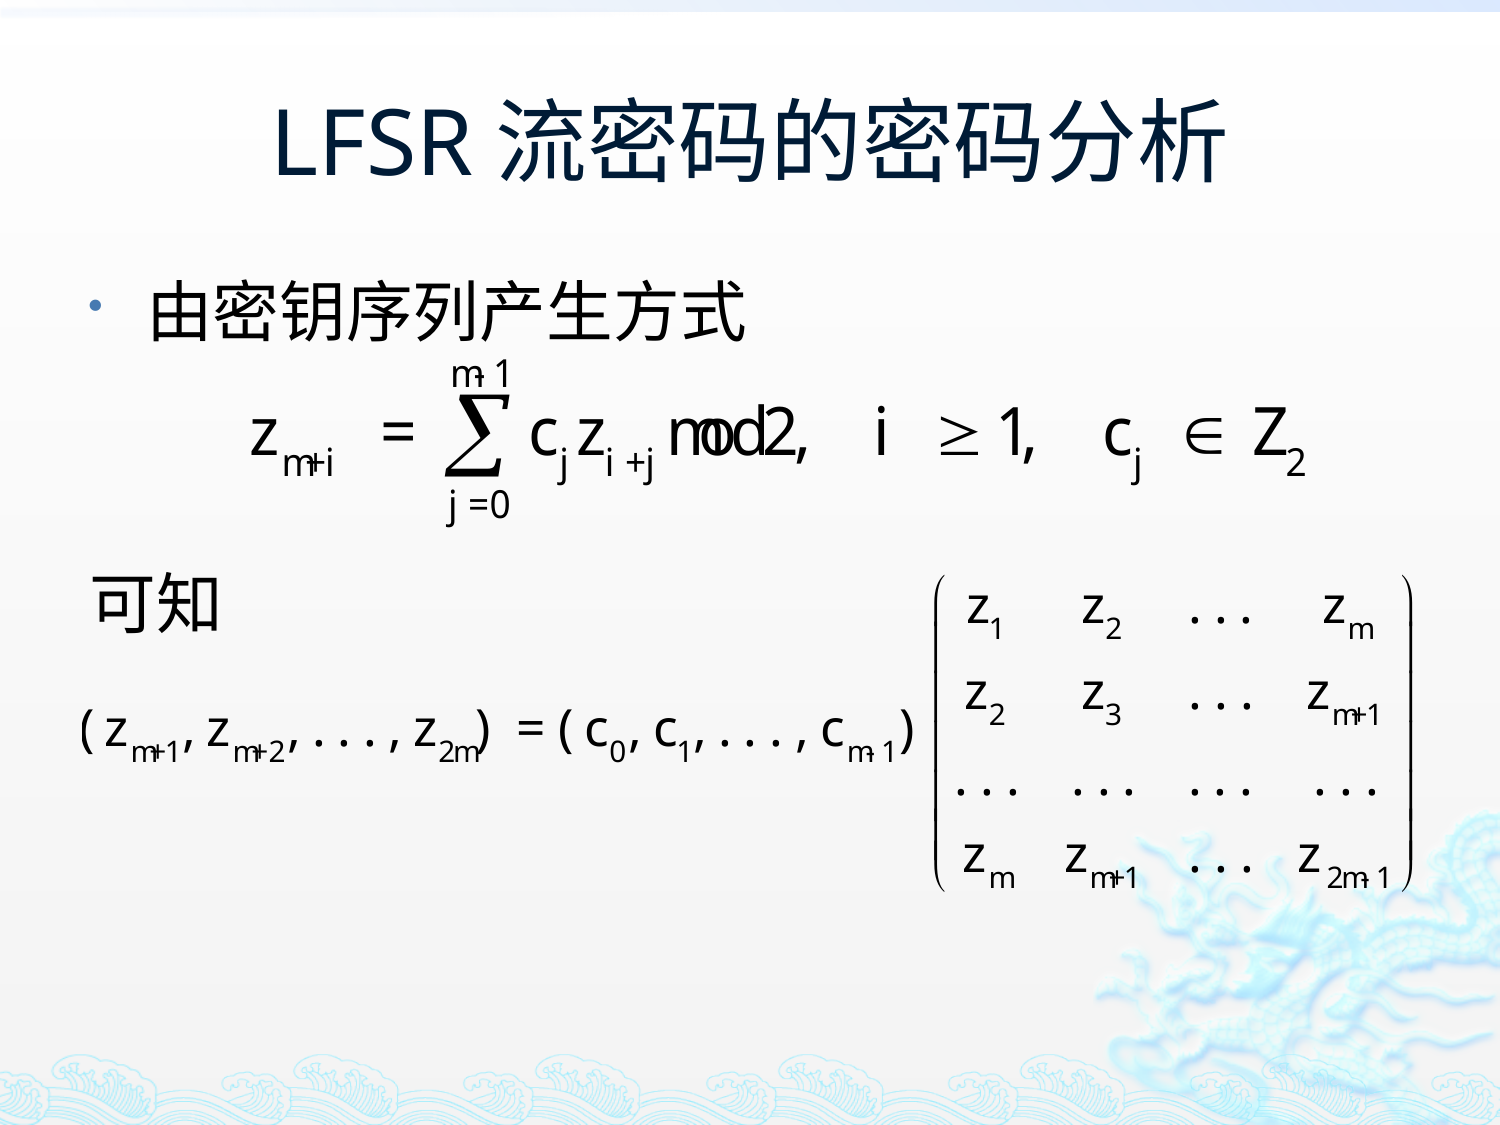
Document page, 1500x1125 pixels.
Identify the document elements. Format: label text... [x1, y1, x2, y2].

list 由密钥序列产生方式 可知 [75, 262, 1425, 1005]
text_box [81, 561, 1428, 906]
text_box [242, 337, 1318, 540]
title LFSR流密码的密码分析 [75, 45, 1425, 233]
